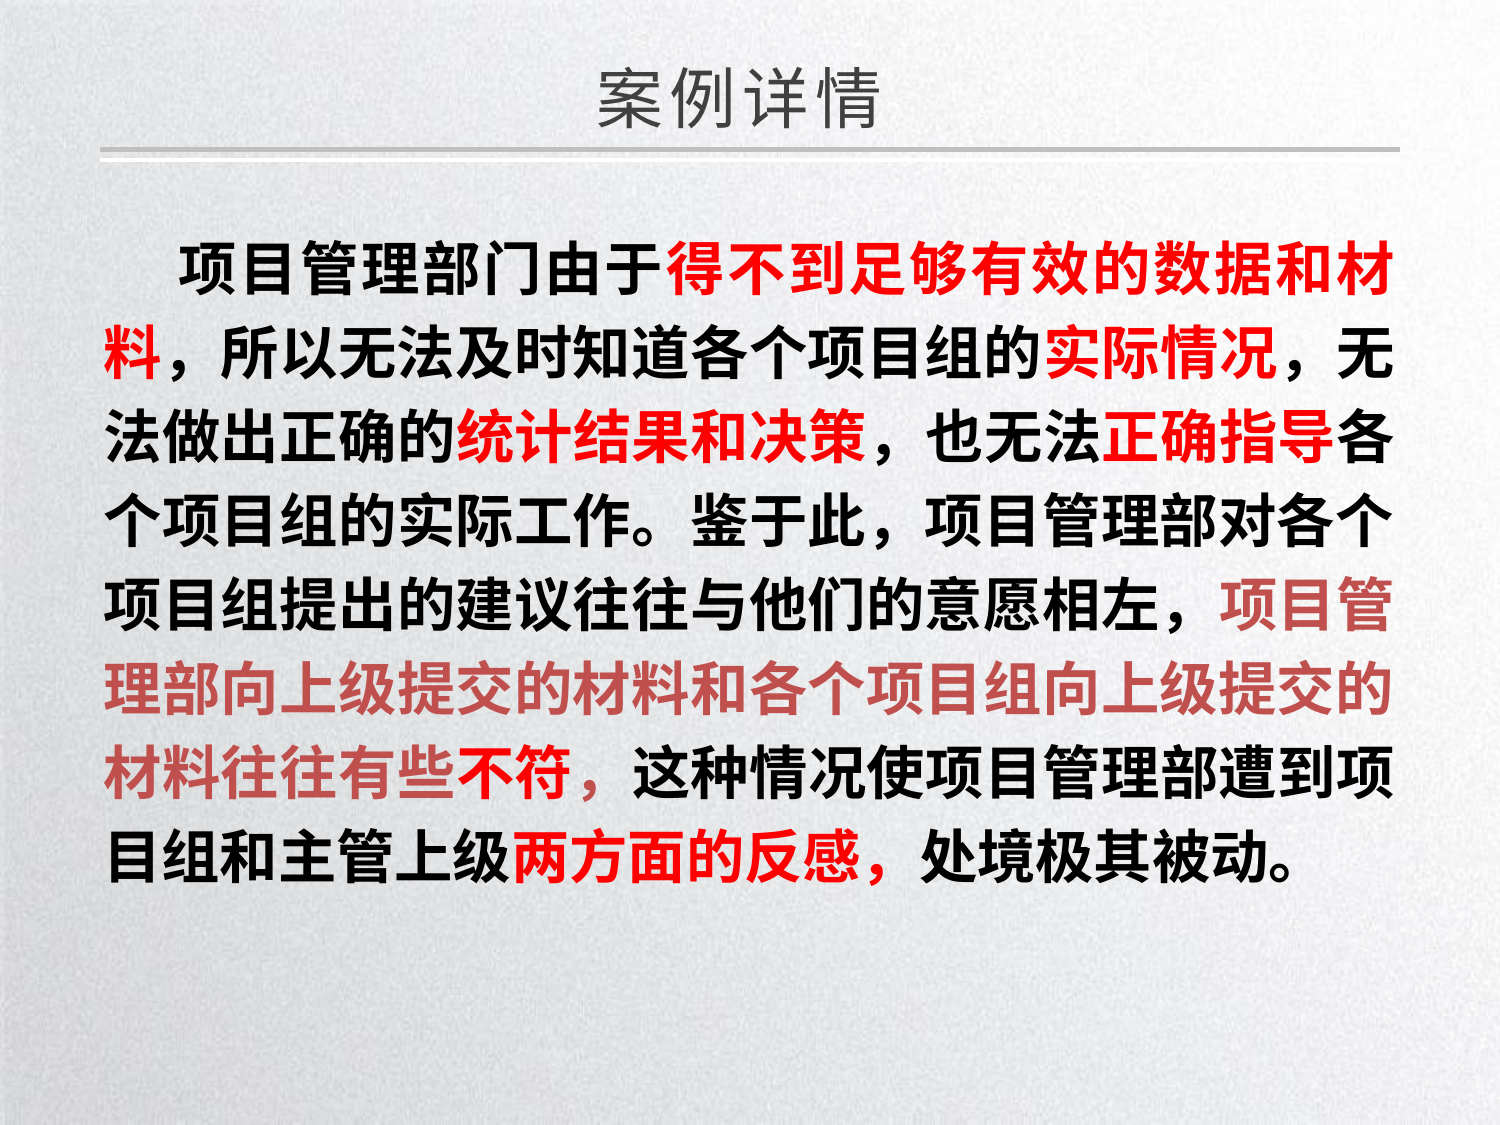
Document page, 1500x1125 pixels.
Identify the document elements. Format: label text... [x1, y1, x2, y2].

text_box 项目管理部门由于得不到足够有效的数据和材料，所以无法及时知道各个项目组的实际情况，无法做出正确的统计结果和决策，也无法正确指导各个项目组的实际工作。鉴于此，项目管理部对各个项目组提出的建议往往与他们的意愿相左，项目管理部向上级提交的材料和各个项目组向上级提交的材料往往有些不符，这种情况使项目管理部遭到项目组和主管上级两方面的反感，处境极其被动。 [88, 211, 1410, 1001]
text_box 案例详情 [581, 49, 897, 145]
picture [0, 0, 1500, 1125]
